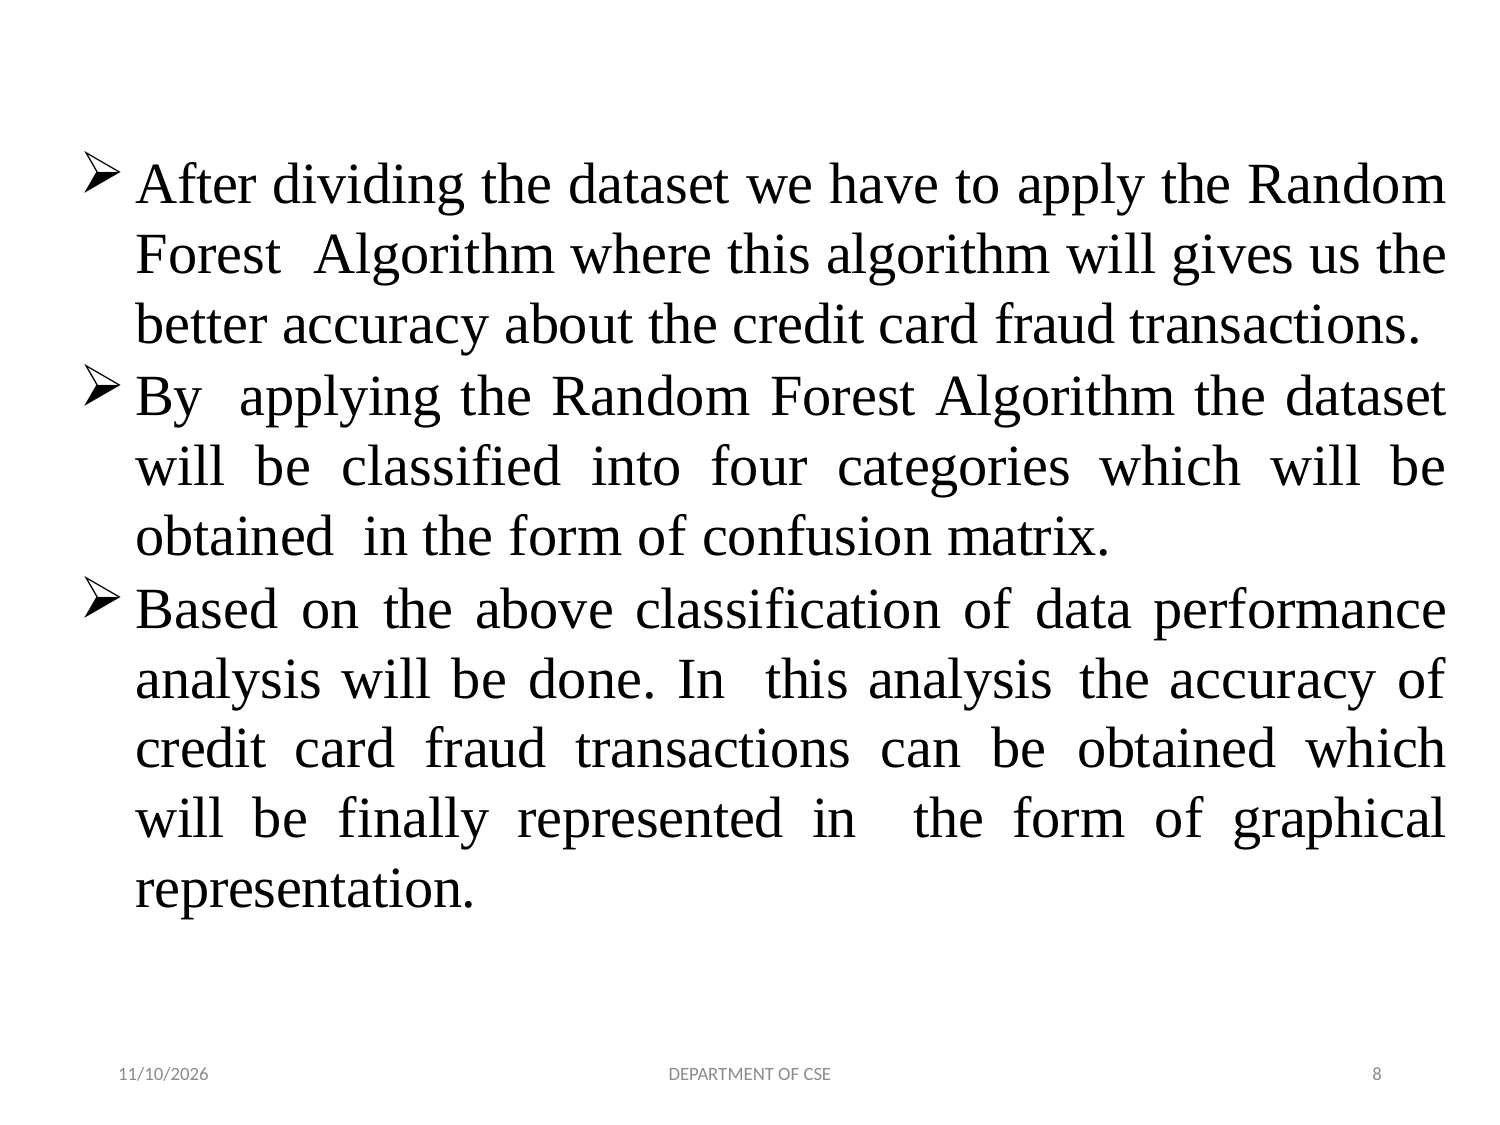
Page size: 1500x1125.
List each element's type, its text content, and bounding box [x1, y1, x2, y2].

text_box After dividing the dataset we have to apply the Random Forest Algorithm where this algorithm will gives us the better accuracy about the credit card fraud transactions. By applying the Random Forest Algorithm the dataset will be classified into four categories which will be obtained in the form of confusion matrix. Based on the above classification of data performance analysis will be done. In this analysis the accuracy of credit card fraud transactions can be obtained which will be finally represented in the form of graphical representation. [62, 137, 1463, 927]
slide_number 8 [1059, 1042, 1397, 1103]
footer DEPARTMENT OF CSE [496, 1042, 1004, 1103]
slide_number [103, 1042, 441, 1103]
